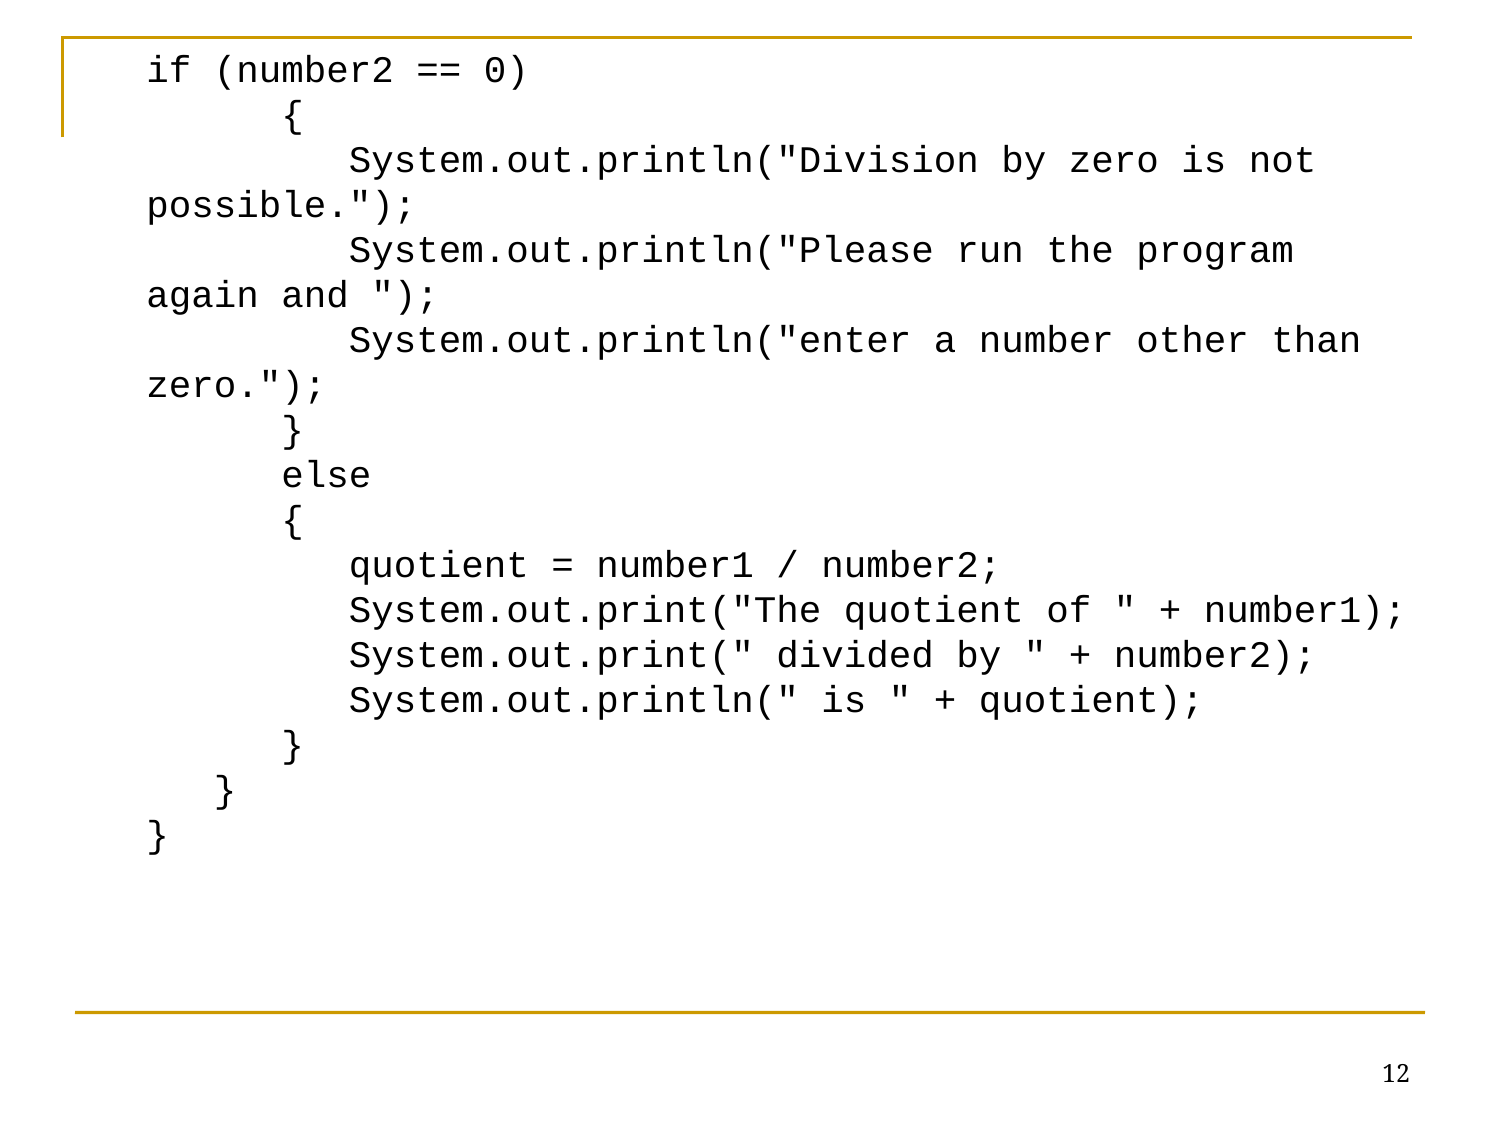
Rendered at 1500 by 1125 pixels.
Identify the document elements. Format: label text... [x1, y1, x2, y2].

slide_number 12 [1074, 1023, 1426, 1100]
list if (number2 == 0) { System.out.println("Division by zero is not possible."); System.out.println("Please run the program again and "); System.out.println("enter a number other than zero."); } else { quotient = number1 / number2; System.out.print("The quotient of " + number1); System.out.print(" divided by " + number2); System.out.println(" is " + quotient); } } } [74, 37, 1426, 1006]
